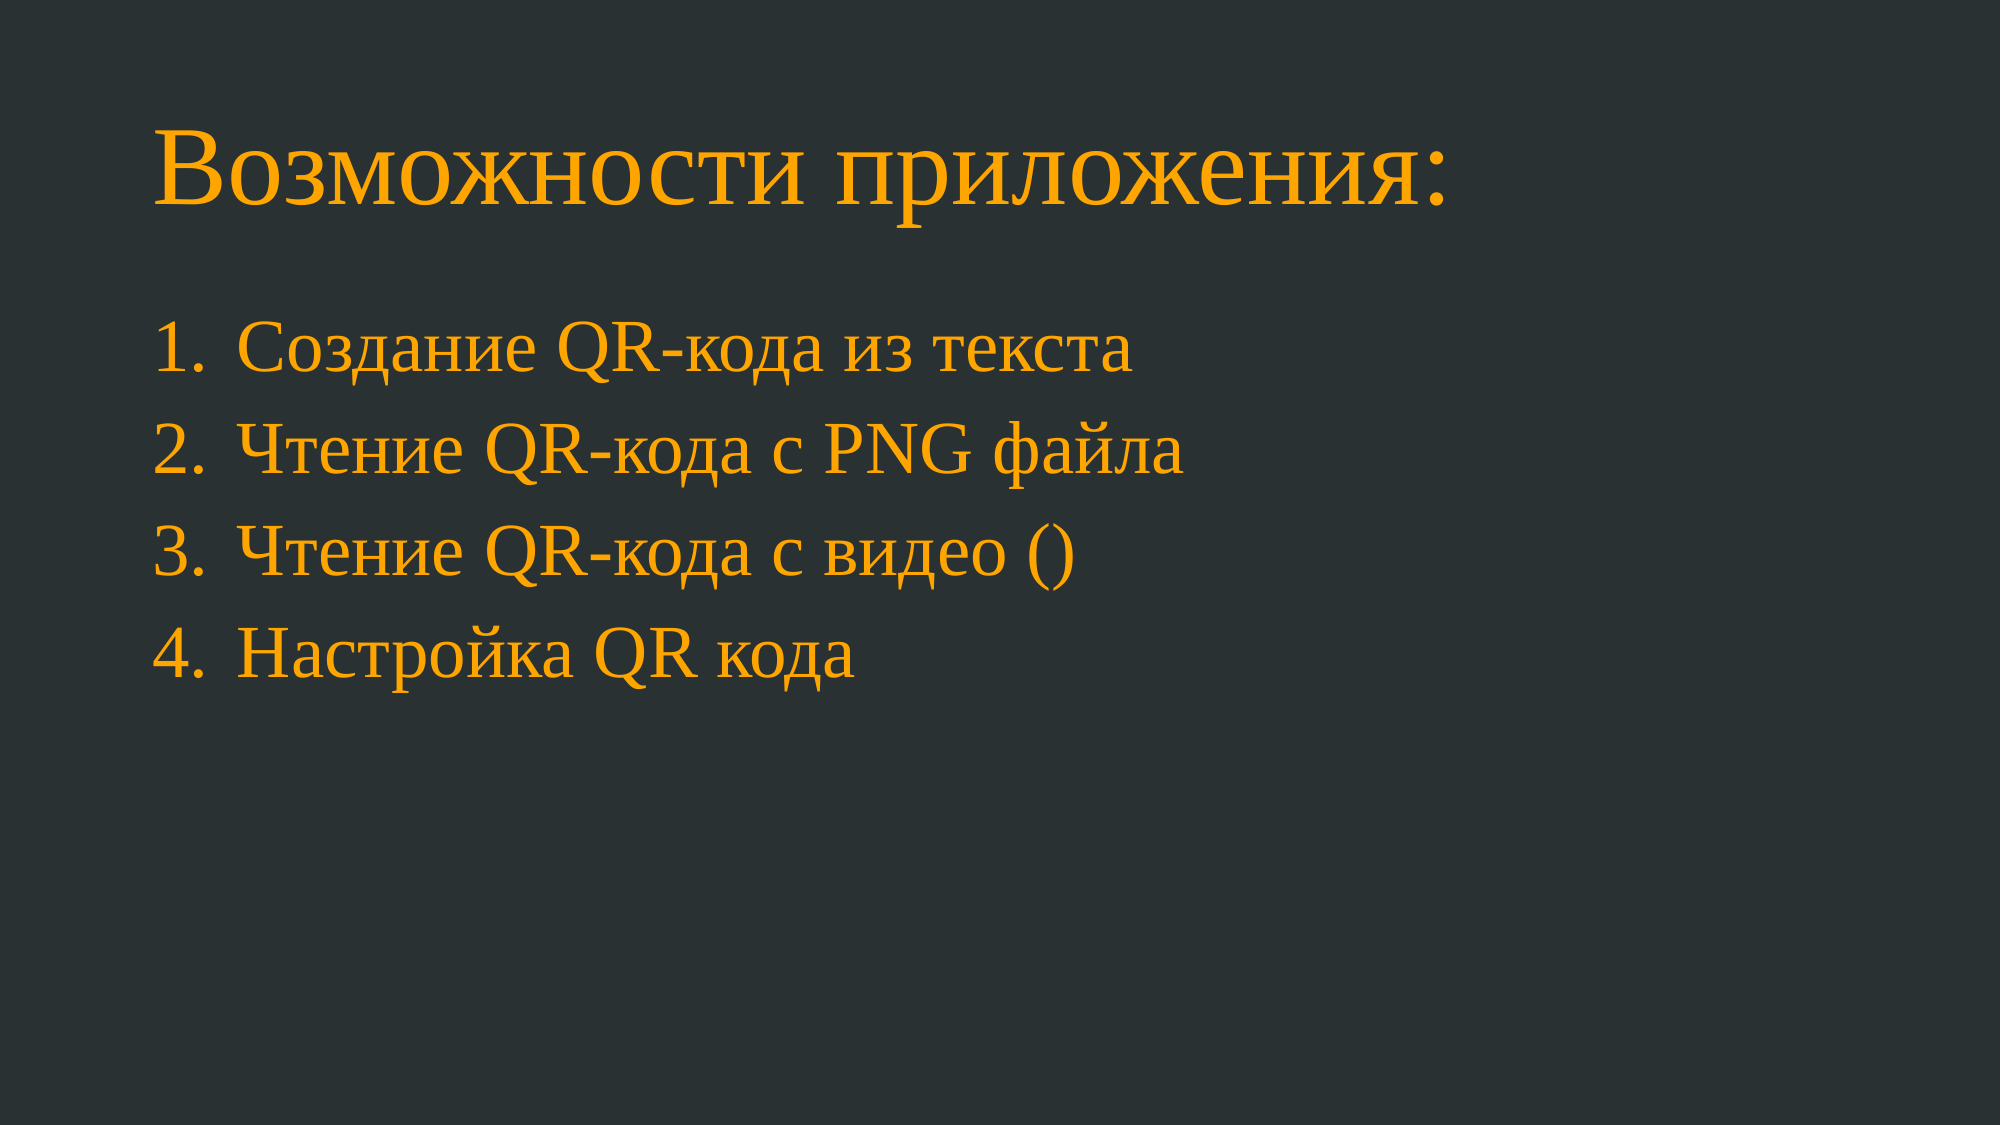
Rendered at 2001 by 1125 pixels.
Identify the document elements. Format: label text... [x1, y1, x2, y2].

list Создание QR-кода из текста Чтение QR-кода с PNG файла Чтение QR-кода с видео () Настройка QR кода [137, 299, 1863, 1014]
title Возможности приложения: [137, 59, 1863, 278]
